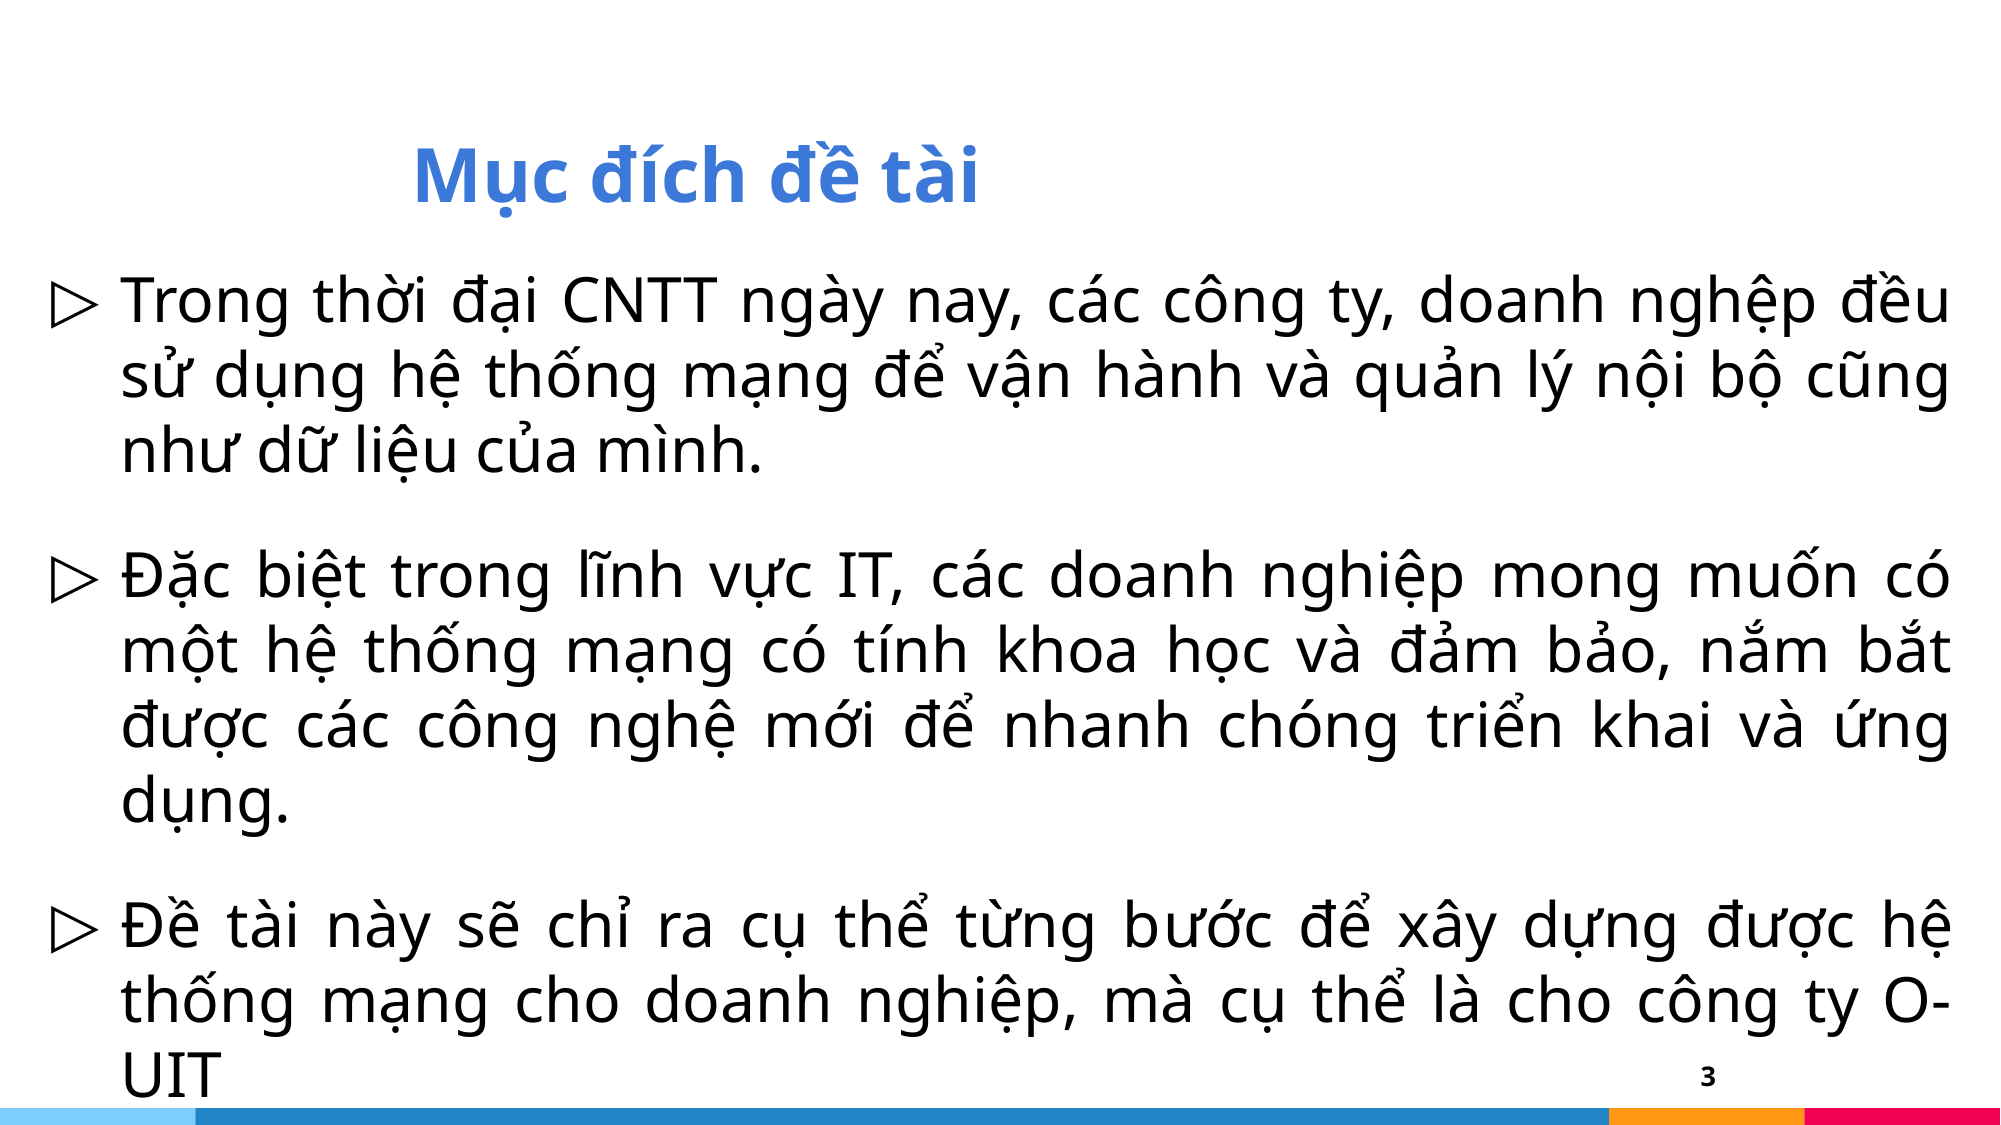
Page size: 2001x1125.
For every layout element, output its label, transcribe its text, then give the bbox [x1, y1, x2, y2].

list Trong thời đại CNTT ngày nay, các công ty, doanh nghệp đều sử dụng hệ thống mạng để vận hành và quản lý nội bộ cũng như dữ liệu của mình. Đặc biệt trong lĩnh vực IT, các doanh nghiệp mong muốn có một hệ thống mạng có tính khoa học và đảm bảo, nắm bắt được các công nghệ mới để nhanh chóng triển khai và ứng dụng. Đề tài này sẽ chỉ ra cụ thể từng bước để xây dựng được hệ thống mạng cho doanh nghiệp, mà cụ thể là cho công ty O-UIT [30, 245, 1970, 1031]
title Mục đích đề tài [396, 45, 1604, 233]
slide_number 3 [1641, 1043, 1732, 1113]
